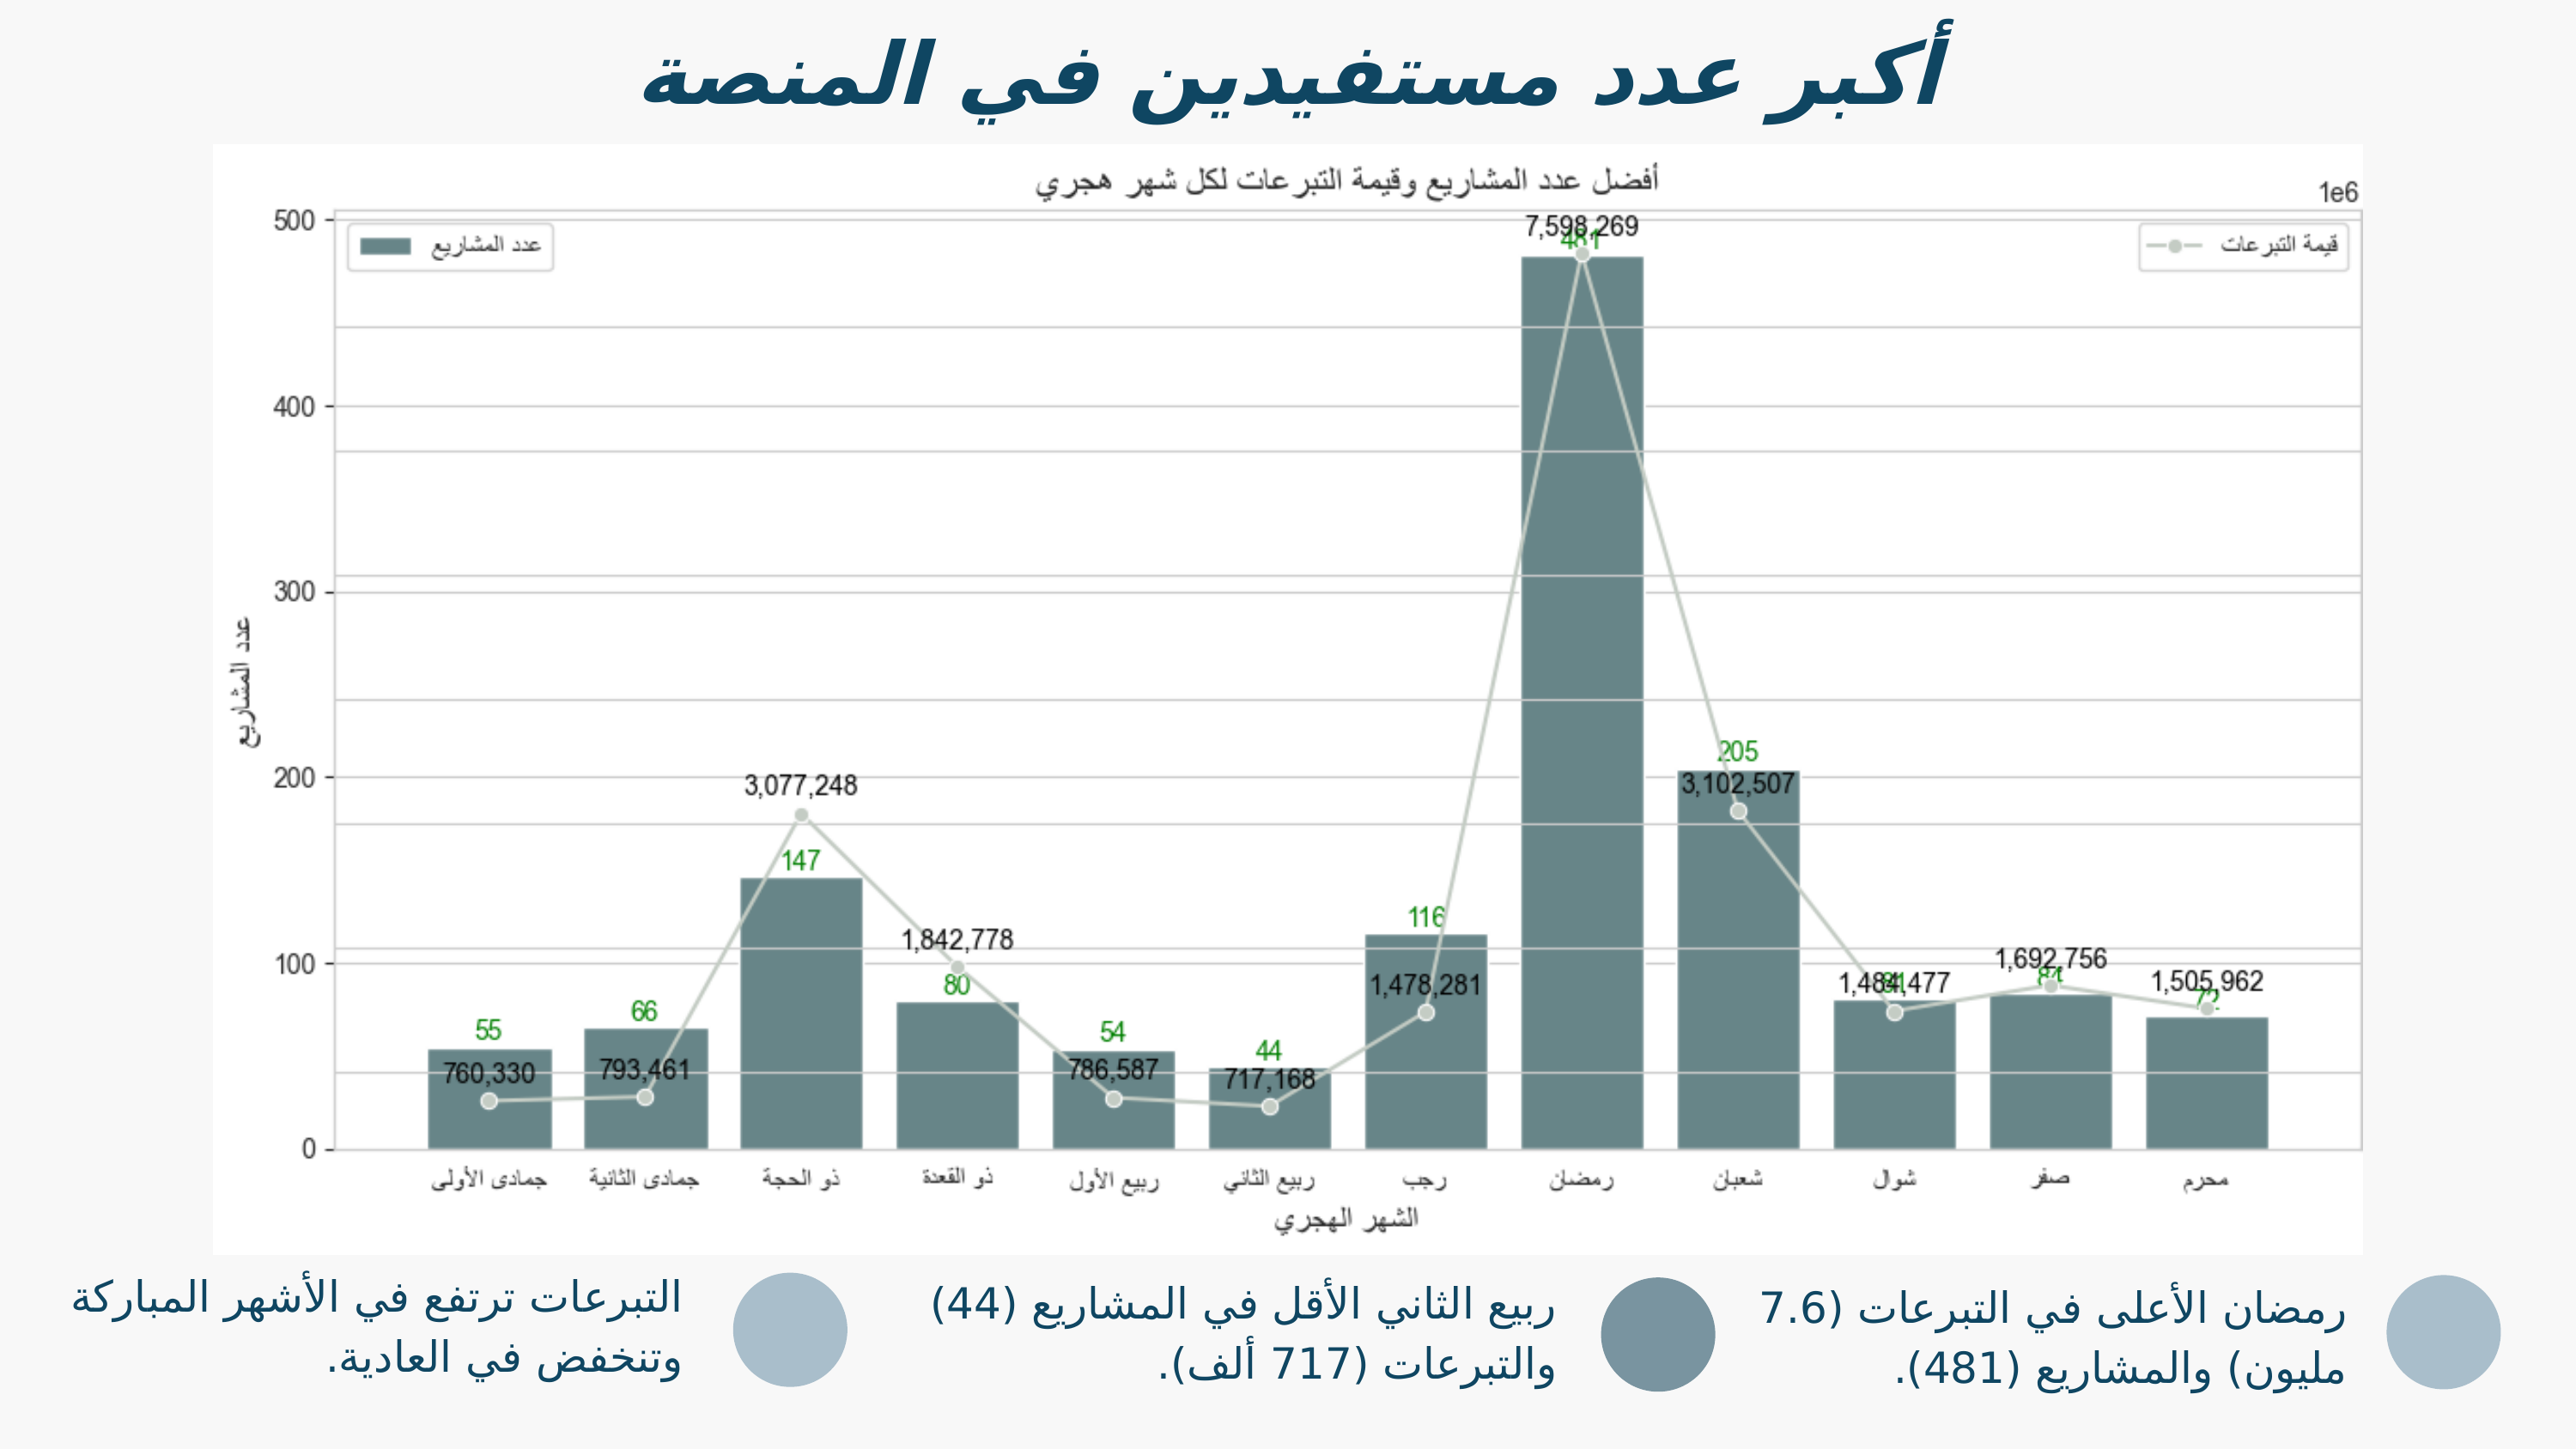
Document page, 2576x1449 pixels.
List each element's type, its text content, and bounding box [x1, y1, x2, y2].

text_box رمضان الأعلى في التبرعات (7.6 مليون) والمشاريع (481). [1759, 1271, 2348, 1392]
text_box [1601, 1276, 1716, 1392]
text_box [732, 1272, 848, 1387]
text_box [212, 144, 2364, 1255]
text_box أكبر عدد مستفيدين في المنصة [475, 1, 2101, 122]
text_box ربيع الثاني الأقل في المشاريع (44) والتبرعات (717 ألف). [896, 1267, 1558, 1388]
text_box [2386, 1275, 2501, 1390]
text_box التبرعات ترتفع في الأشهر المباركة وتنخفض في العادية. [22, 1260, 684, 1381]
